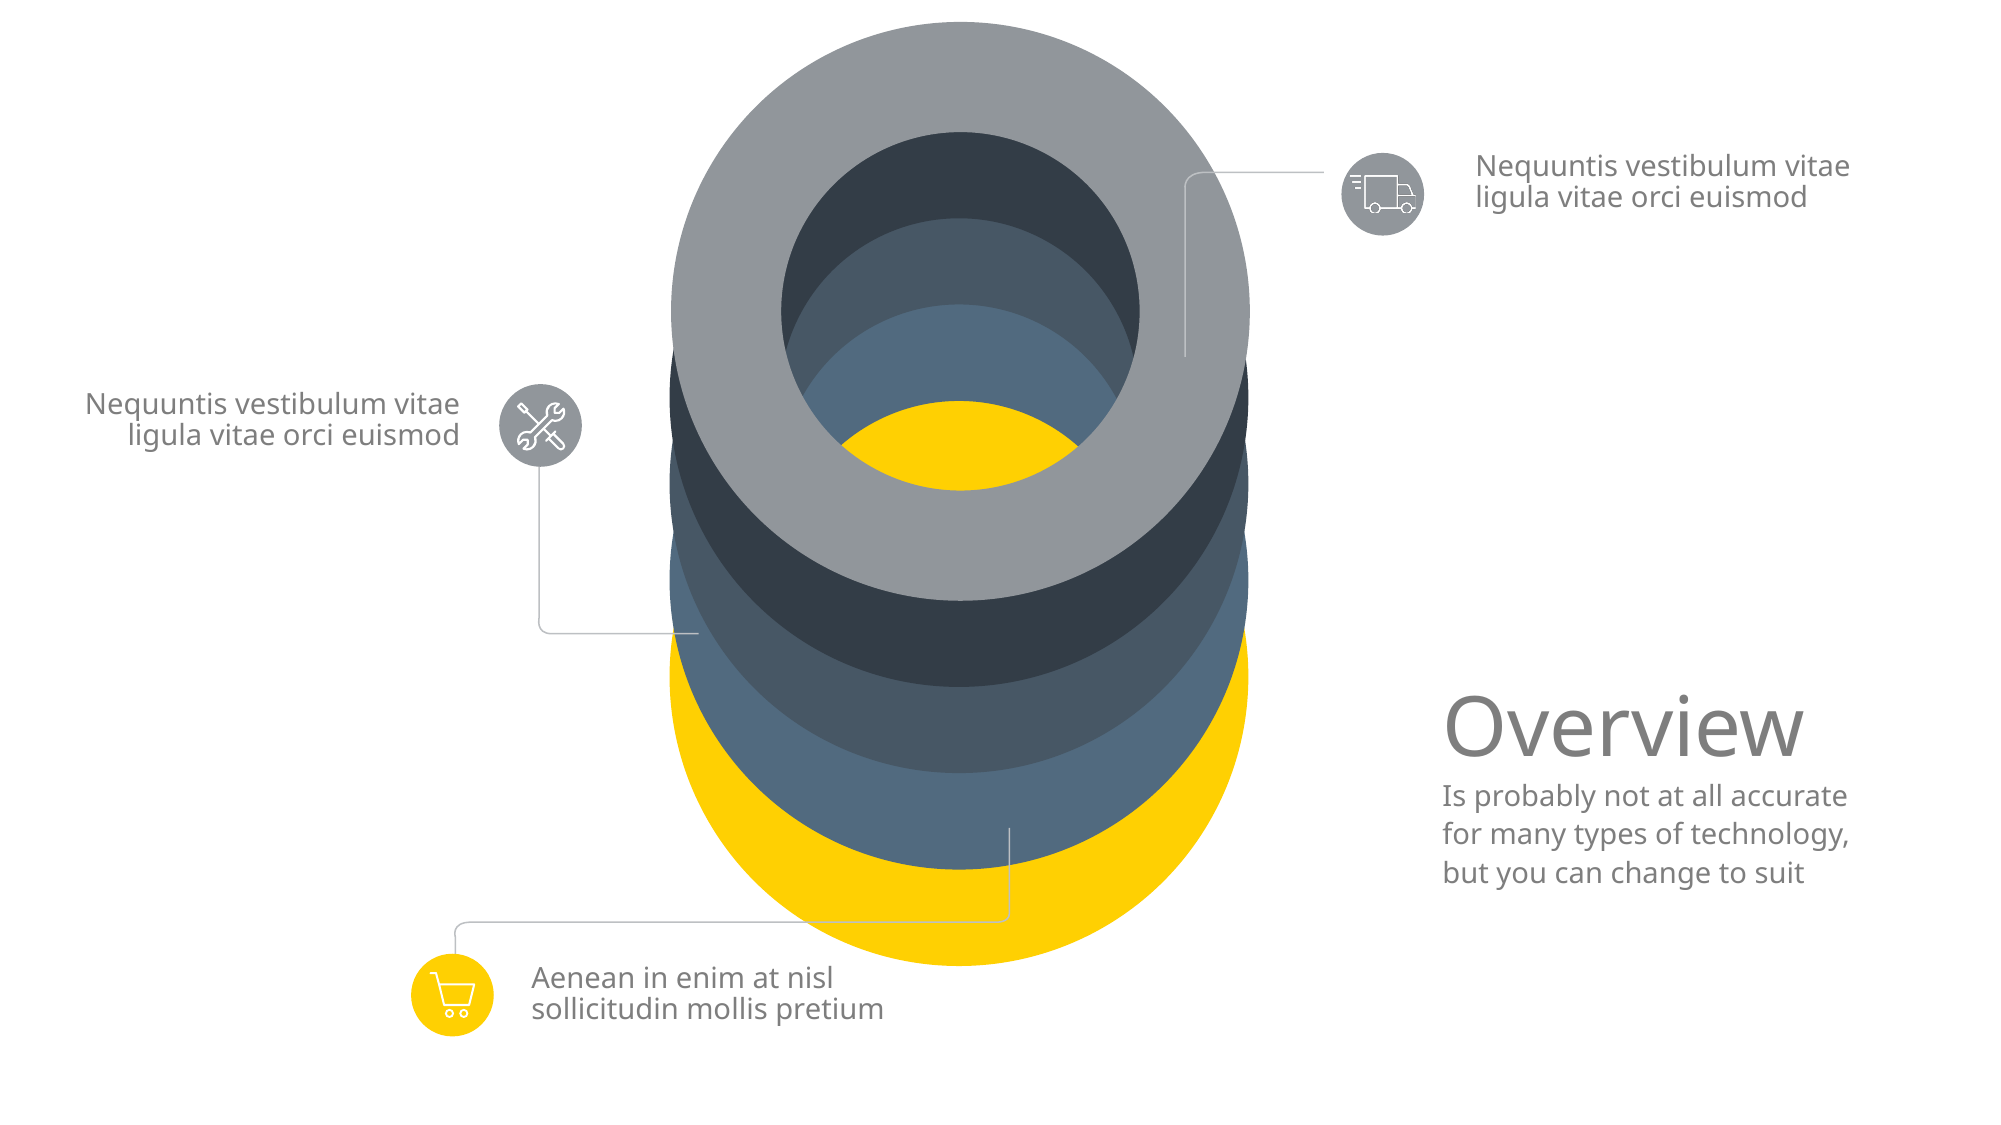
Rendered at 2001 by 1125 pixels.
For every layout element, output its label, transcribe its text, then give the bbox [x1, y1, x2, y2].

text_box [669, 634, 886, 894]
text_box [787, 219, 1132, 399]
text_box Nequuntis vestibulum vitae ligula vitae orci euismod [44, 381, 476, 460]
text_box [1341, 152, 1425, 236]
text_box [843, 402, 1076, 490]
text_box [411, 953, 494, 1037]
text_box Nequuntis vestibulum vitae ligula vitae orci euismod [1460, 144, 1892, 222]
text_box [499, 384, 582, 467]
text_box [1185, 172, 1324, 357]
text_box [782, 133, 1139, 357]
text_box [669, 442, 1249, 774]
text_box [670, 21, 1251, 602]
text_box [538, 467, 699, 634]
text_box [806, 629, 1249, 967]
text_box Aenean in enim at nisl sollicitudin mollis pretium [516, 955, 948, 1034]
text_box [669, 350, 1249, 688]
text_box [669, 532, 1249, 866]
text_box [454, 827, 1010, 971]
text_box Overview Is probably not at all accurate for many types of technology, but you can change to suit [1442, 688, 1865, 889]
text_box [804, 305, 1115, 446]
